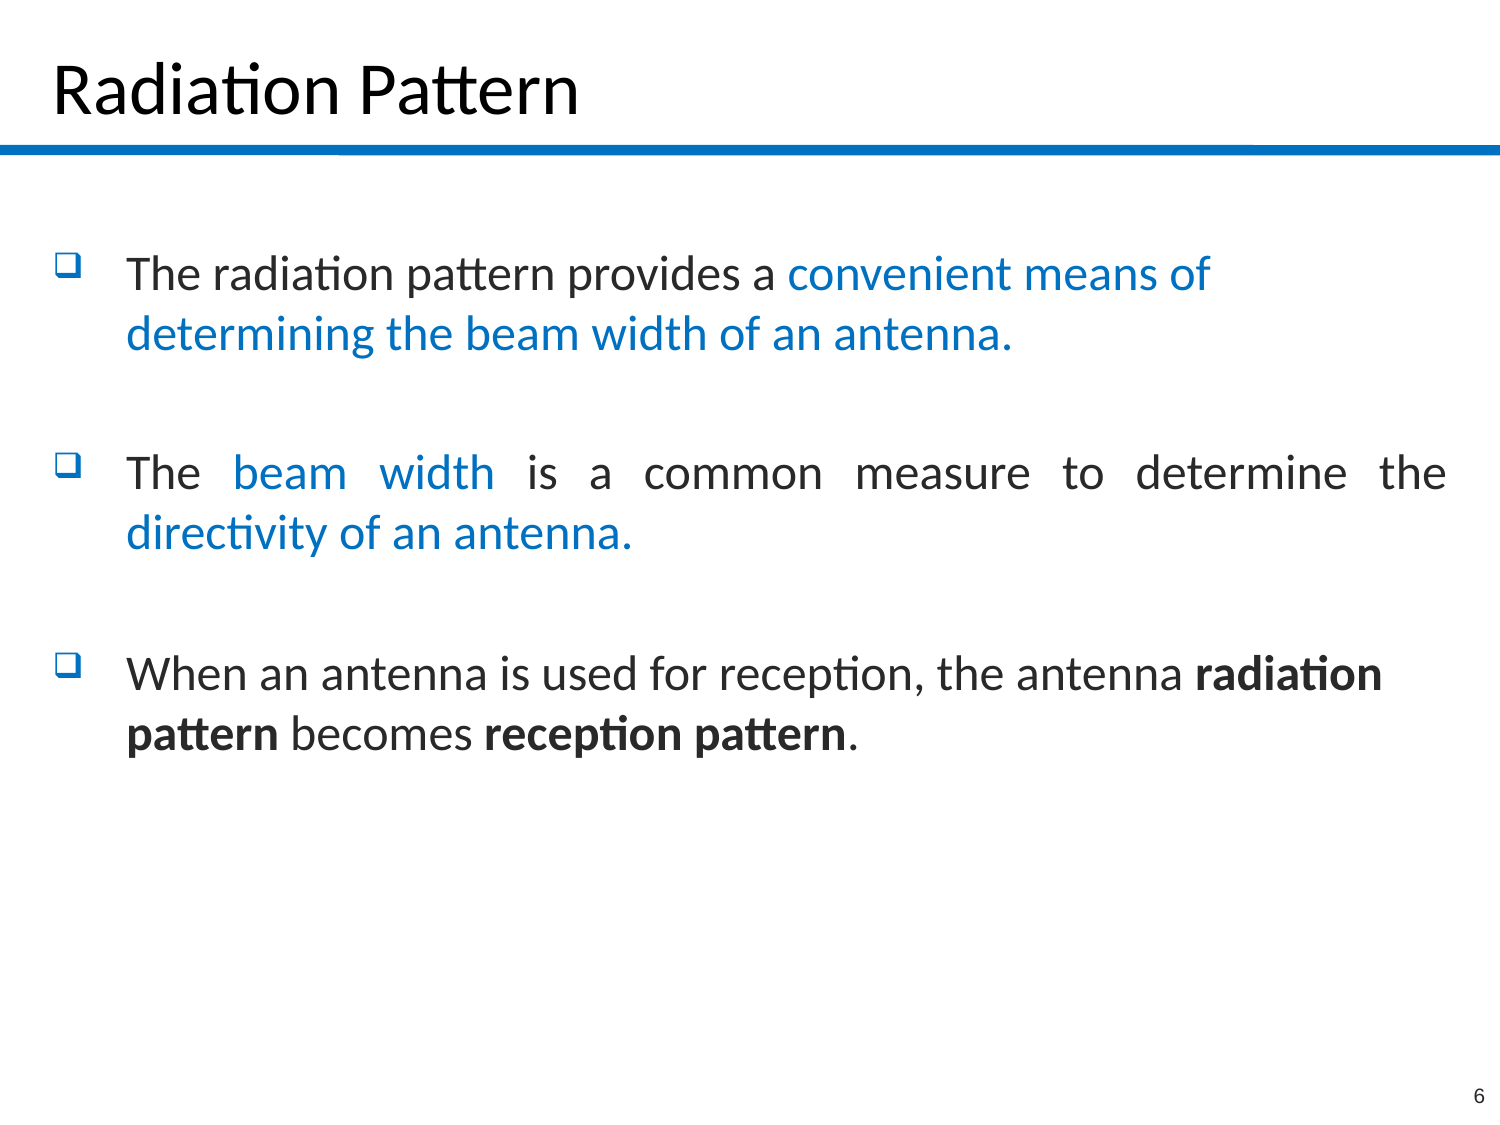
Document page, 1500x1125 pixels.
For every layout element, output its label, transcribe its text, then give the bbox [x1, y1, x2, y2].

list The radiation pattern provides a convenient means of determining the beam width of an antenna. The beam width is a common measure to determine the directivity of an antenna. When an antenna is used for reception, the antenna radiation pattern becomes reception pattern. [37, 162, 1463, 1001]
title Radiation Pattern [37, 15, 1463, 138]
slide_number 6 [1187, 1074, 1500, 1125]
